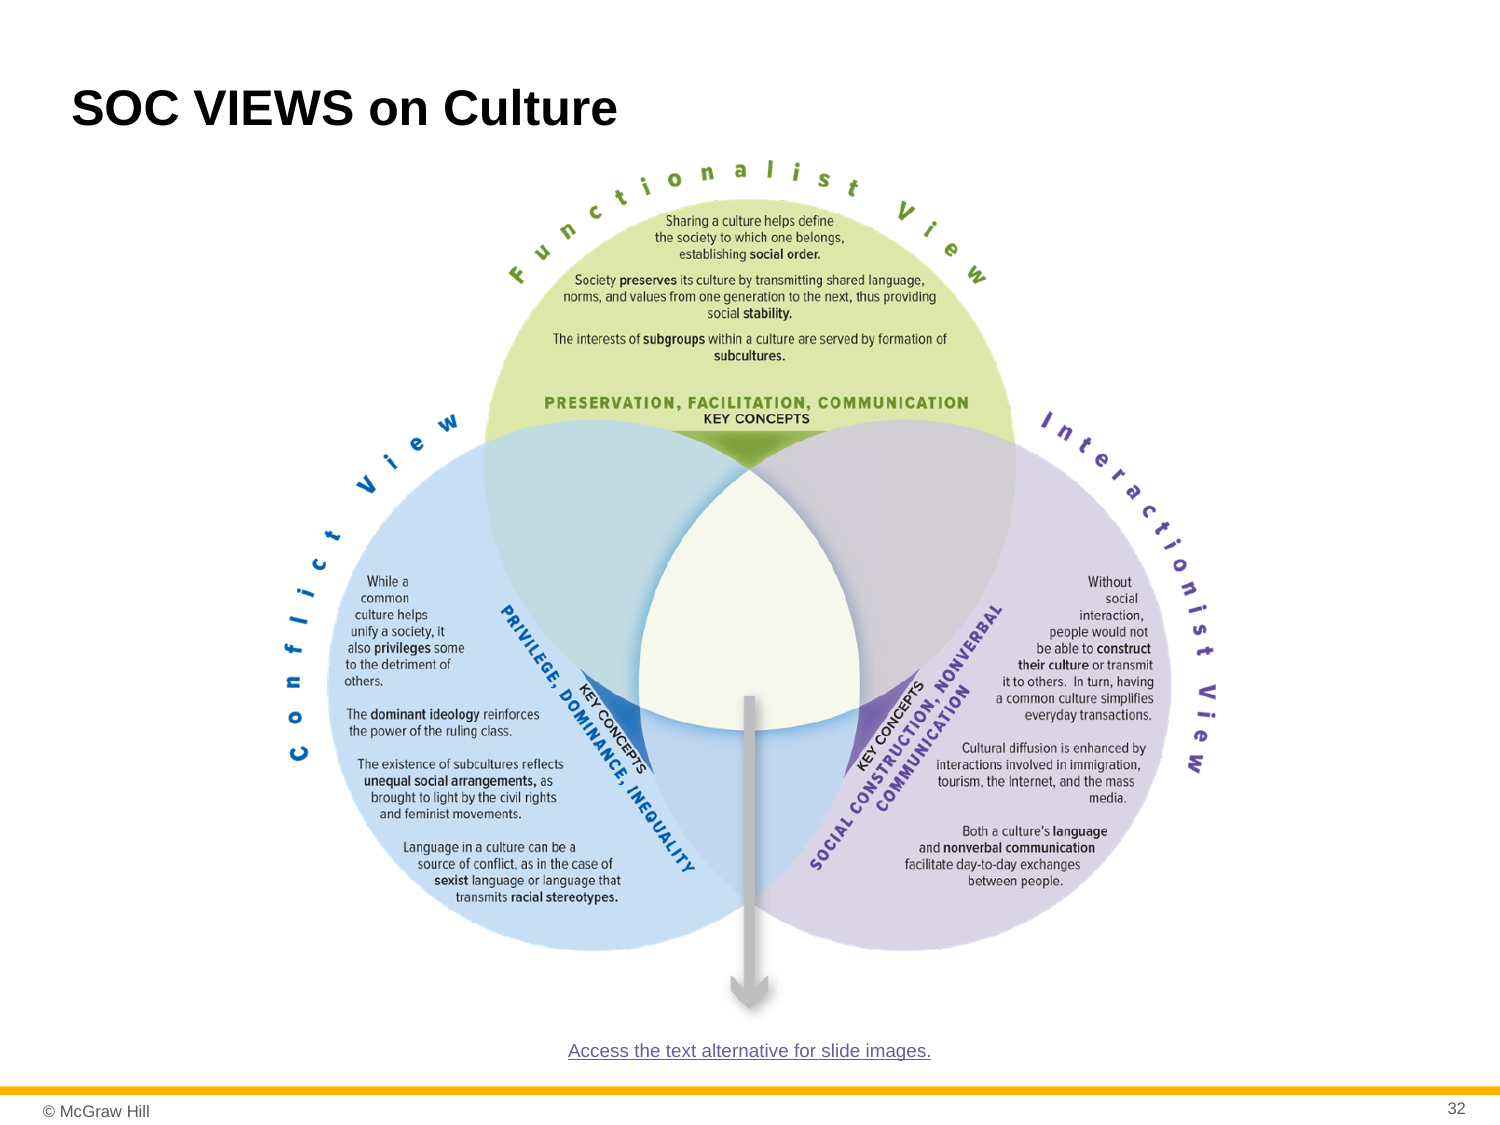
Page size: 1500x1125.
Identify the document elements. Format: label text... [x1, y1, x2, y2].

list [275, 160, 1225, 1031]
list Access the text alternative for slide images. [525, 1037, 975, 1069]
title SOC VIEWS on Culture [56, 50, 1444, 162]
